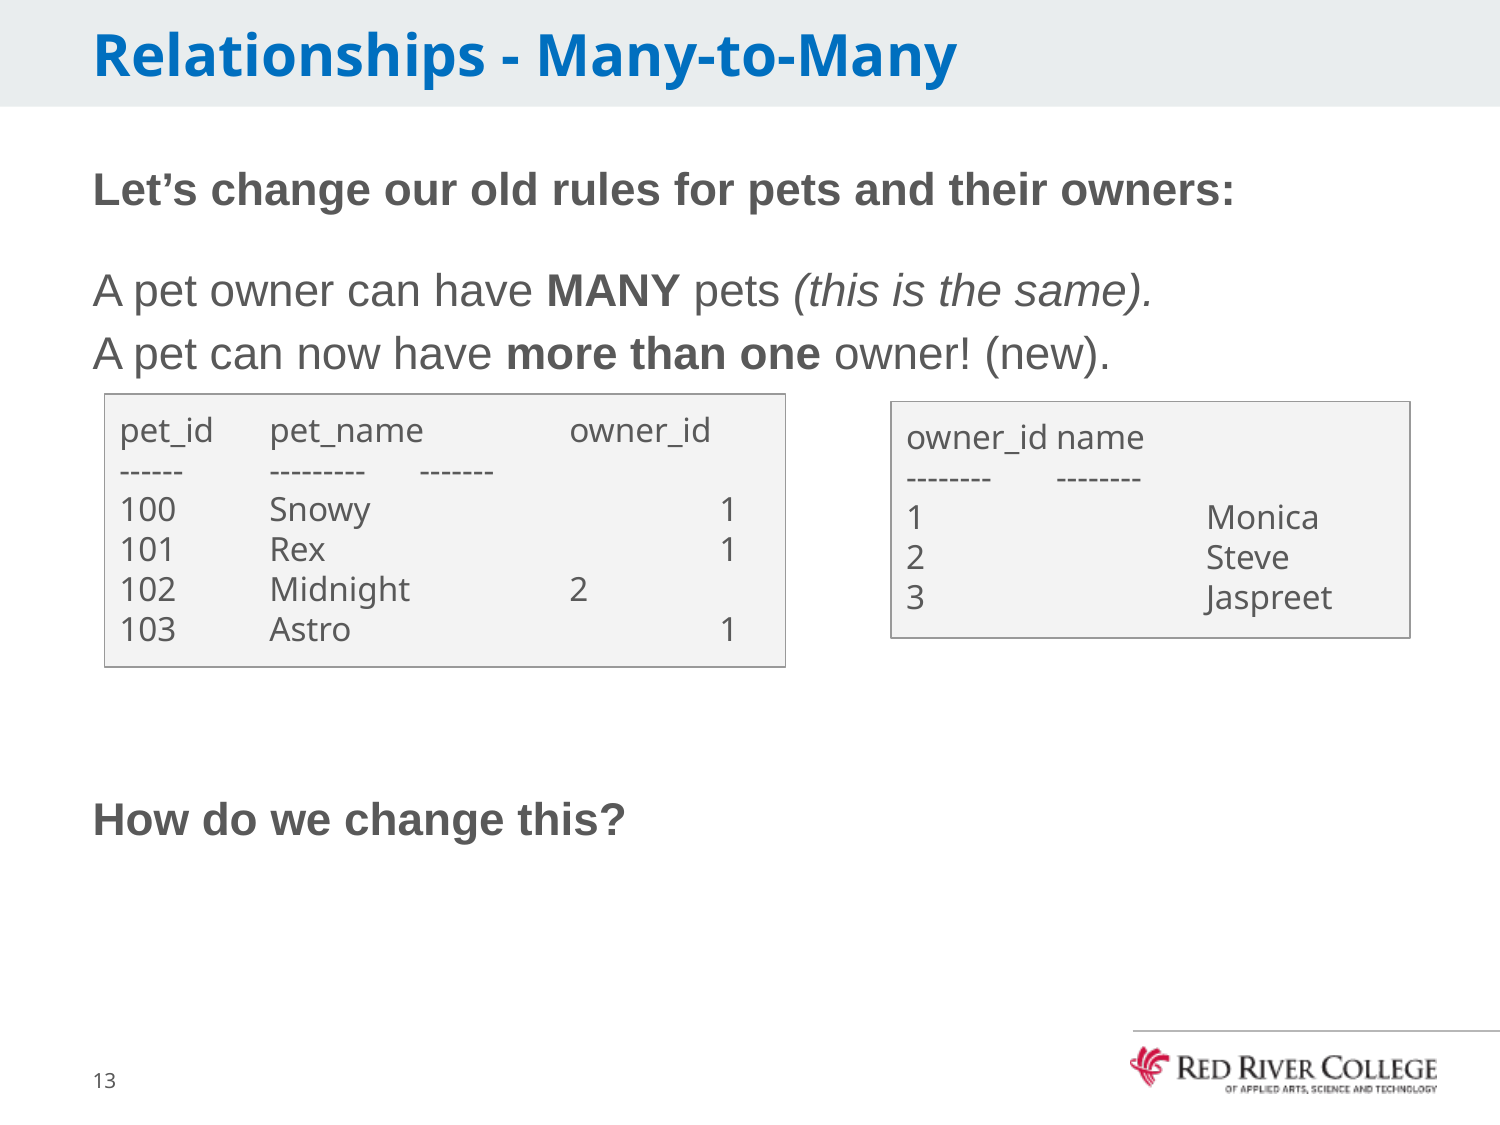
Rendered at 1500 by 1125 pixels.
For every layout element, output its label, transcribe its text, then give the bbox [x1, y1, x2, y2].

text_box pet_id pet_name owner_id ------ --------- ------- 100 Snowy 1 101 Rex 1 102 Midnight 2 103 Astro 1 [104, 393, 786, 667]
title Relationships - Many-to-Many [77, 18, 1259, 101]
slide_number 13 [77, 1038, 263, 1125]
text_box owner_id name -------- -------- 1 Monica 2 Steve 3 Jaspreet [890, 401, 1410, 639]
list Let’s change our old rules for pets and their owners: A pet owner can have MANY pets (this is the same). A pet can now have more than one owner! (new). How do we change this? [77, 143, 1439, 893]
picture [1130, 1046, 1437, 1094]
